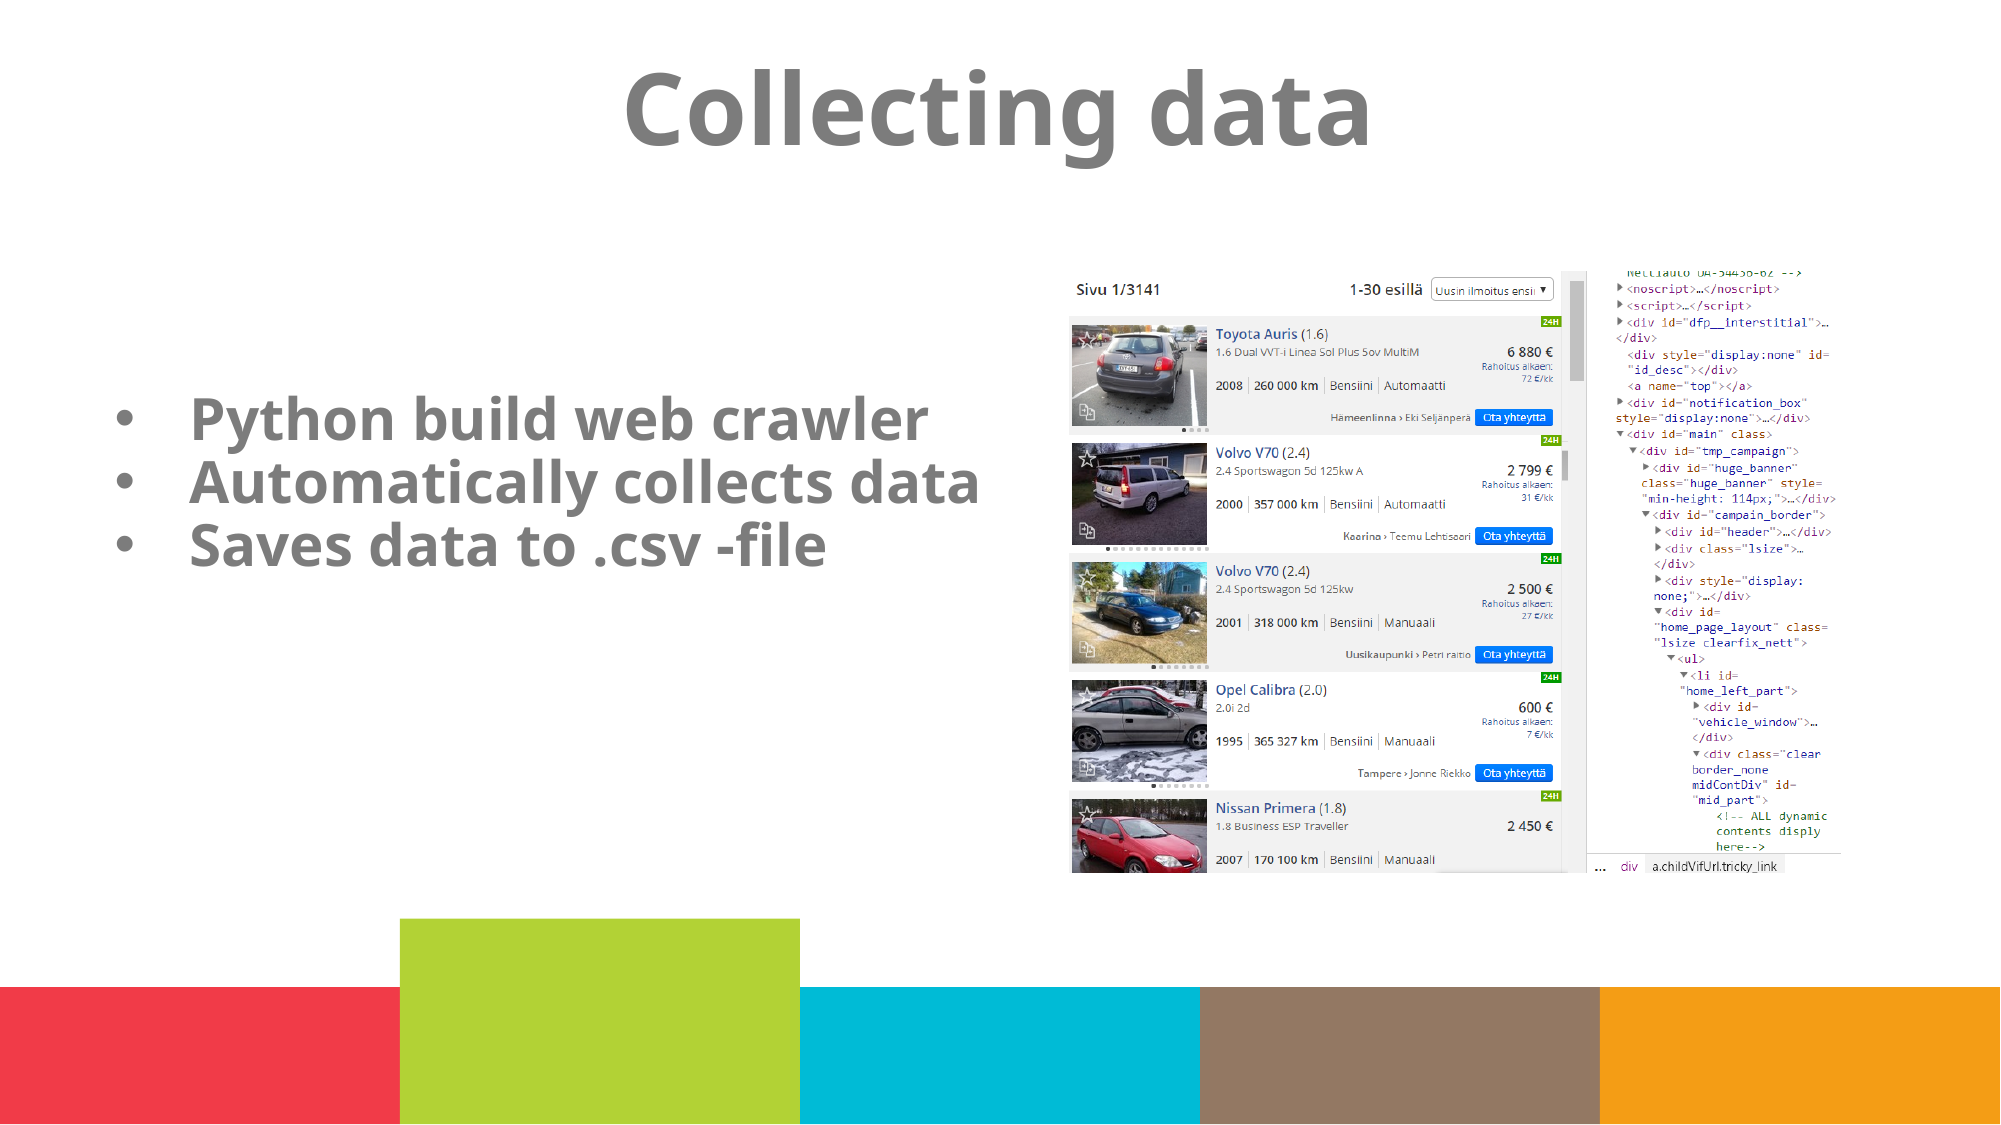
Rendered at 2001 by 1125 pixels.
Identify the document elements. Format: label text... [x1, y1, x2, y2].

text_box Python build web crawler Automatically collects data Saves data to .csv -file [99, 313, 1042, 656]
picture [1068, 271, 1841, 873]
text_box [0, 918, 2000, 1125]
text_box Collecting data [248, 68, 1749, 158]
